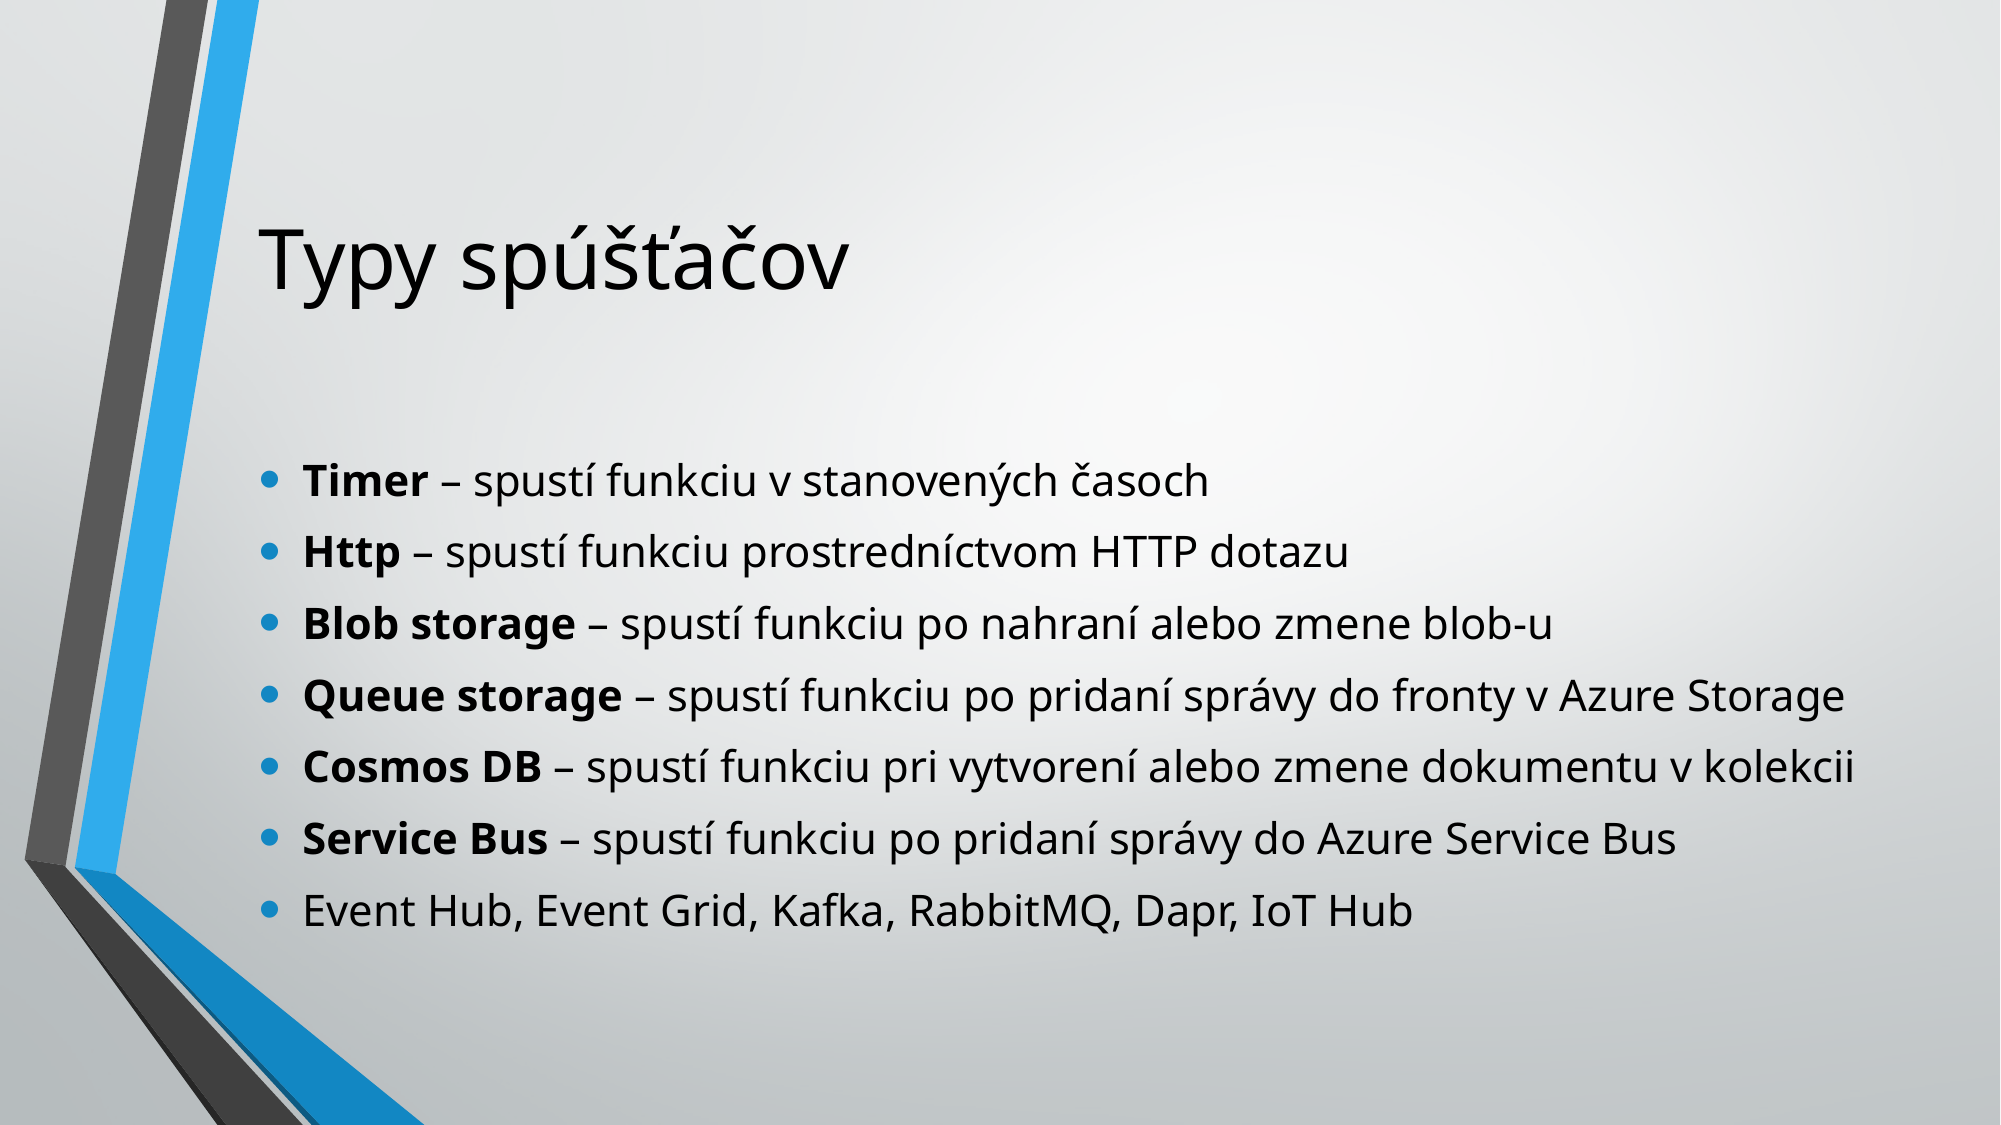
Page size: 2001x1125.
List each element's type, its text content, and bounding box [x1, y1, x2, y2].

list Timer – spustí funkciu v stanovených časoch Http – spustí funkciu prostredníctvom HTTP dotazu Blob storage – spustí funkciu po nahraní alebo zmene blob-u Queue storage – spustí funkciu po pridaní správy do fronty v Azure Storage Cosmos DB – spustí funkciu pri vytvorení alebo zmene dokumentu v kolekcii Service Bus – spustí funkciu po pridaní správy do Azure Service Bus Event Hub, Event Grid, Kafka, RabbitMQ, Dapr, IoT Hub [243, 437, 1887, 950]
title Typy spúšťačov [243, 112, 1887, 400]
